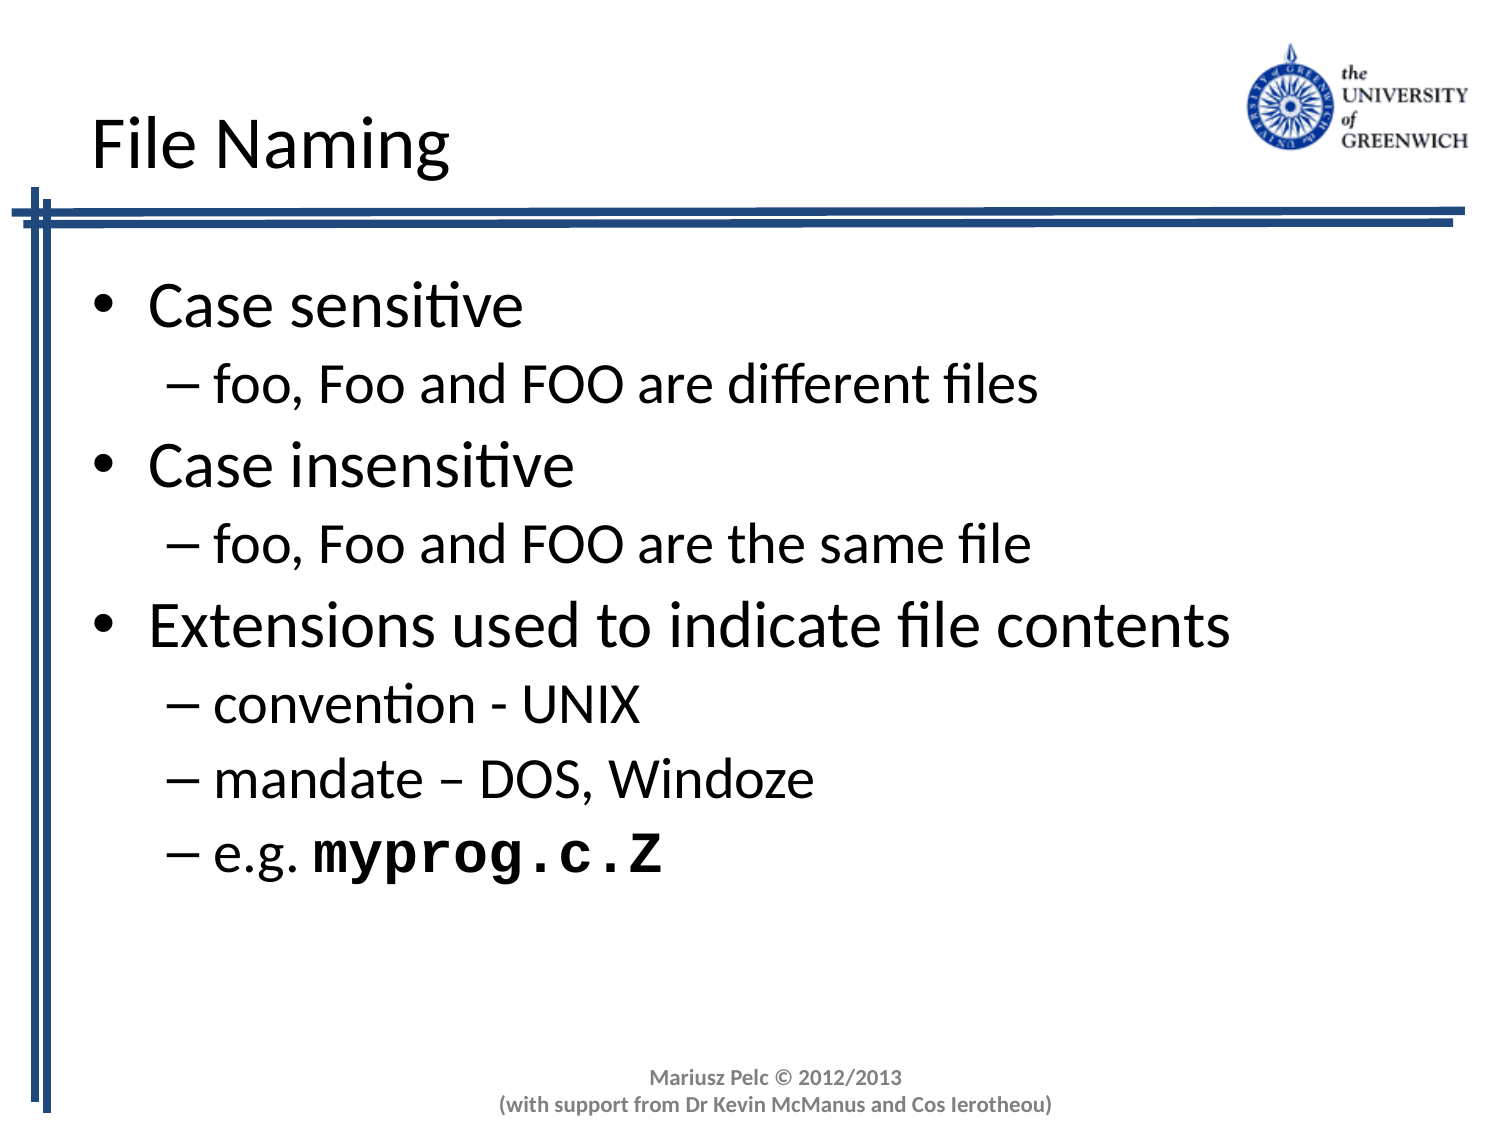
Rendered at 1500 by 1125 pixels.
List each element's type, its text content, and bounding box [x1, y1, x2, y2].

text_box Mariusz Pelc © 2012/2013 (with support from Dr Kevin McManus and Cos Ierotheou) [483, 1054, 1068, 1125]
title File Naming [76, 45, 1226, 208]
picture [1241, 34, 1477, 159]
list Case sensitive foo, Foo and FOO are different files Case insensitive foo, Foo and FOO are the same file Extensions used to indicate file contents convention - UNIX mandate – DOS, Windoze e.g. myprog.c.Z [76, 262, 1467, 1005]
